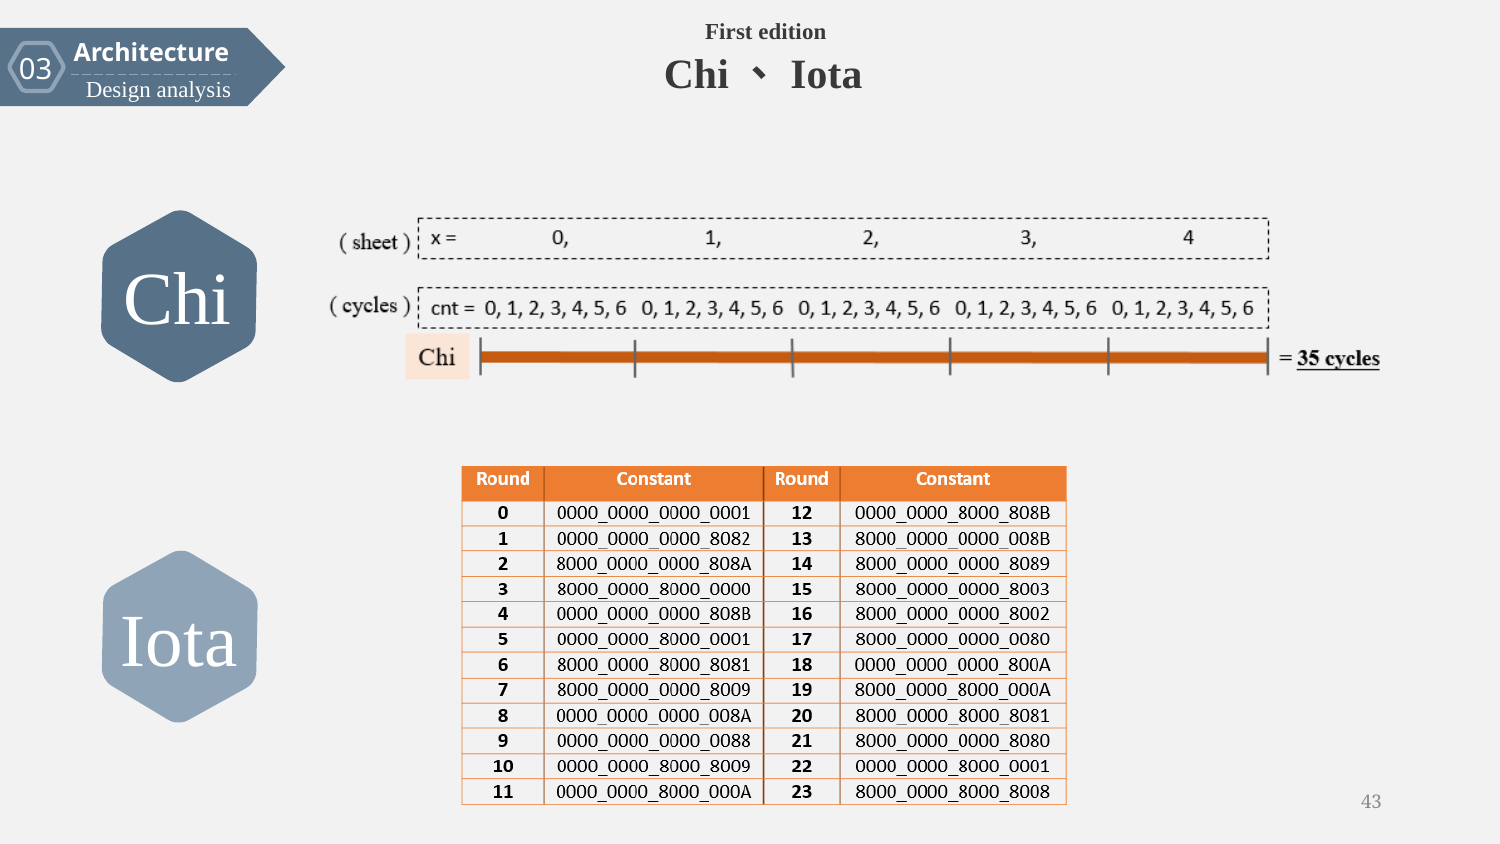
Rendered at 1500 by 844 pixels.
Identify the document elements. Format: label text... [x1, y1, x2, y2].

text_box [0, 28, 322, 110]
text_box 43 [1059, 782, 1397, 827]
text_box First edition [690, 8, 869, 52]
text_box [93, 559, 266, 714]
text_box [93, 219, 265, 374]
text_box Chi、Iota [634, 39, 892, 105]
picture [453, 461, 1073, 812]
picture [325, 209, 1386, 383]
